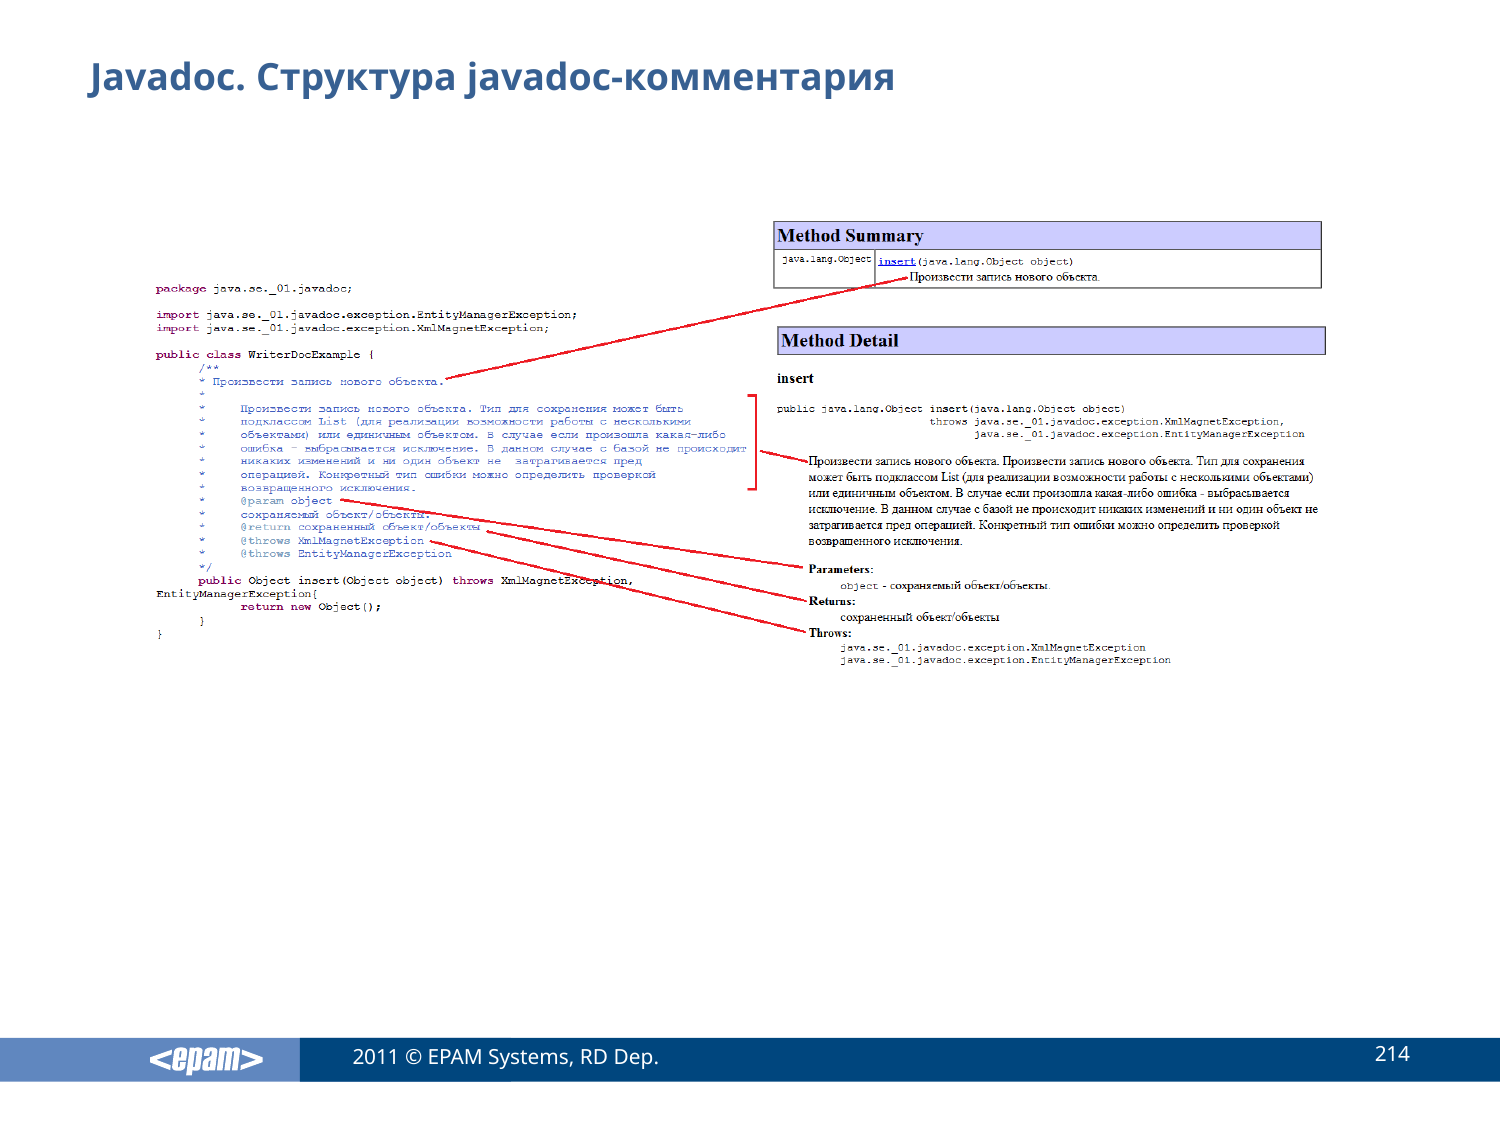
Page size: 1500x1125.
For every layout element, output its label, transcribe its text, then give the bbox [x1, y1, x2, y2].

title Javadoc. Структура javadoc-комментария [75, 45, 1425, 163]
picture [152, 210, 1337, 683]
slide_number 214 [1262, 1025, 1425, 1085]
footer 2011 © EPAM Systems, RD Dep. [337, 1028, 738, 1088]
